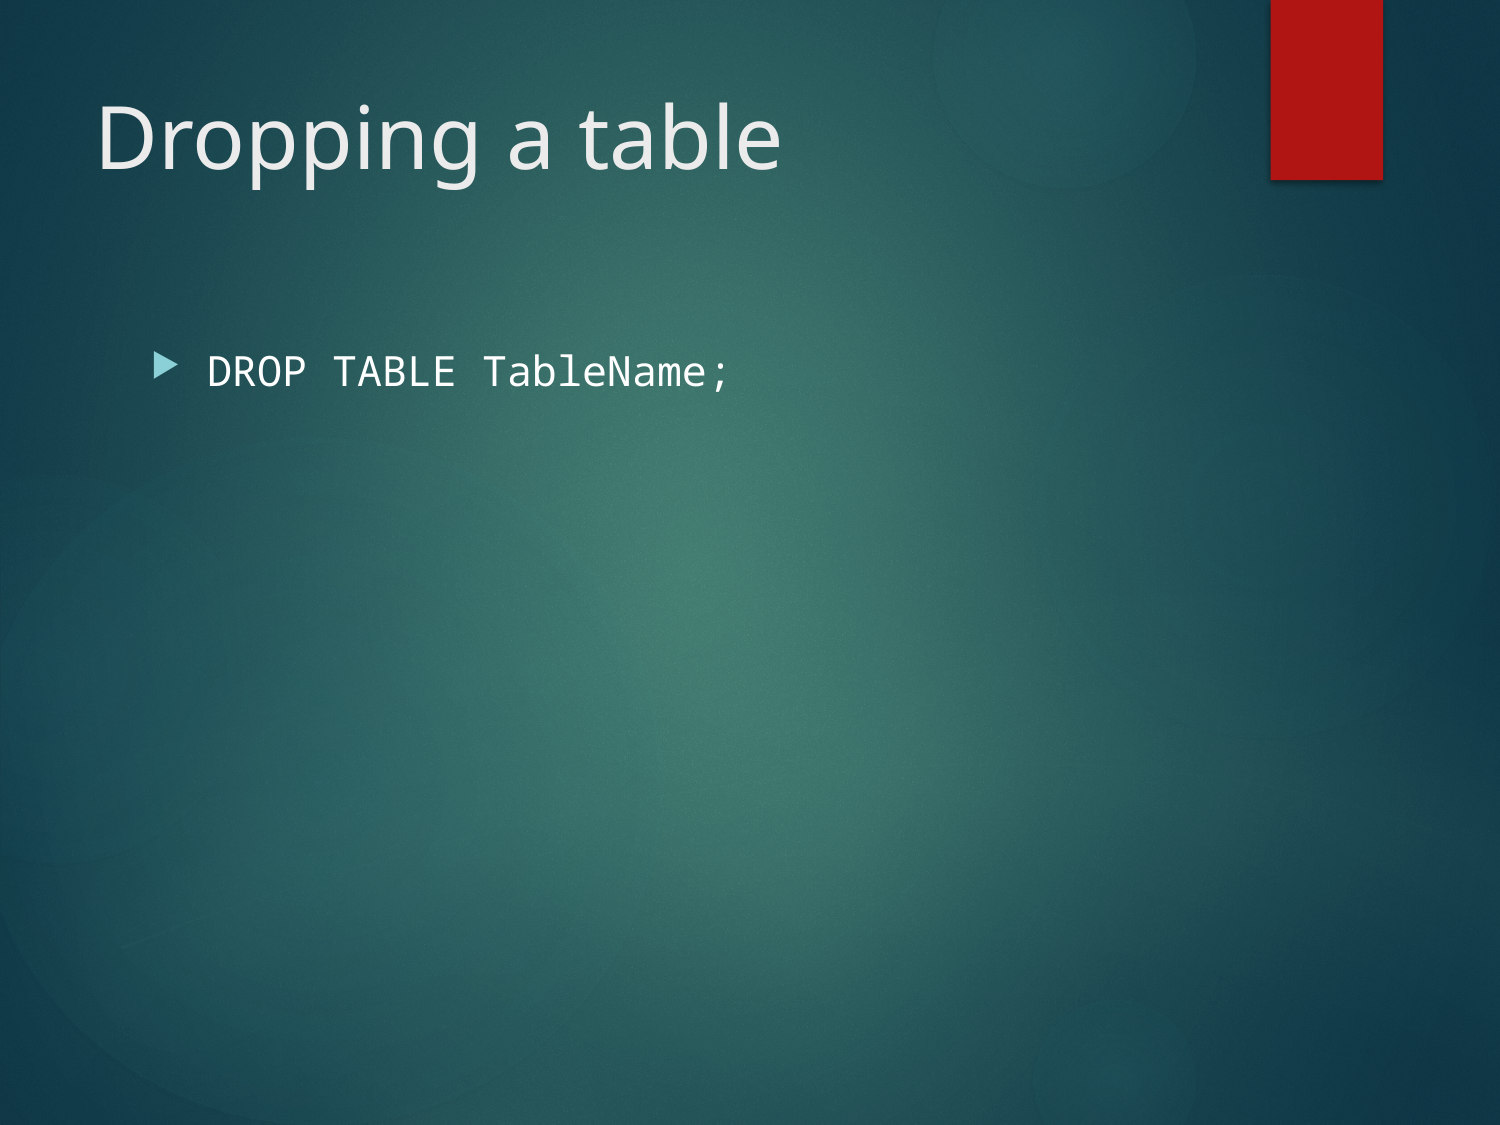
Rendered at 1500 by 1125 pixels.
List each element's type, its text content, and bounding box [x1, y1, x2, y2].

title Dropping a table [79, 74, 1237, 304]
list DROP TABLE TableName; [135, 336, 1237, 1025]
